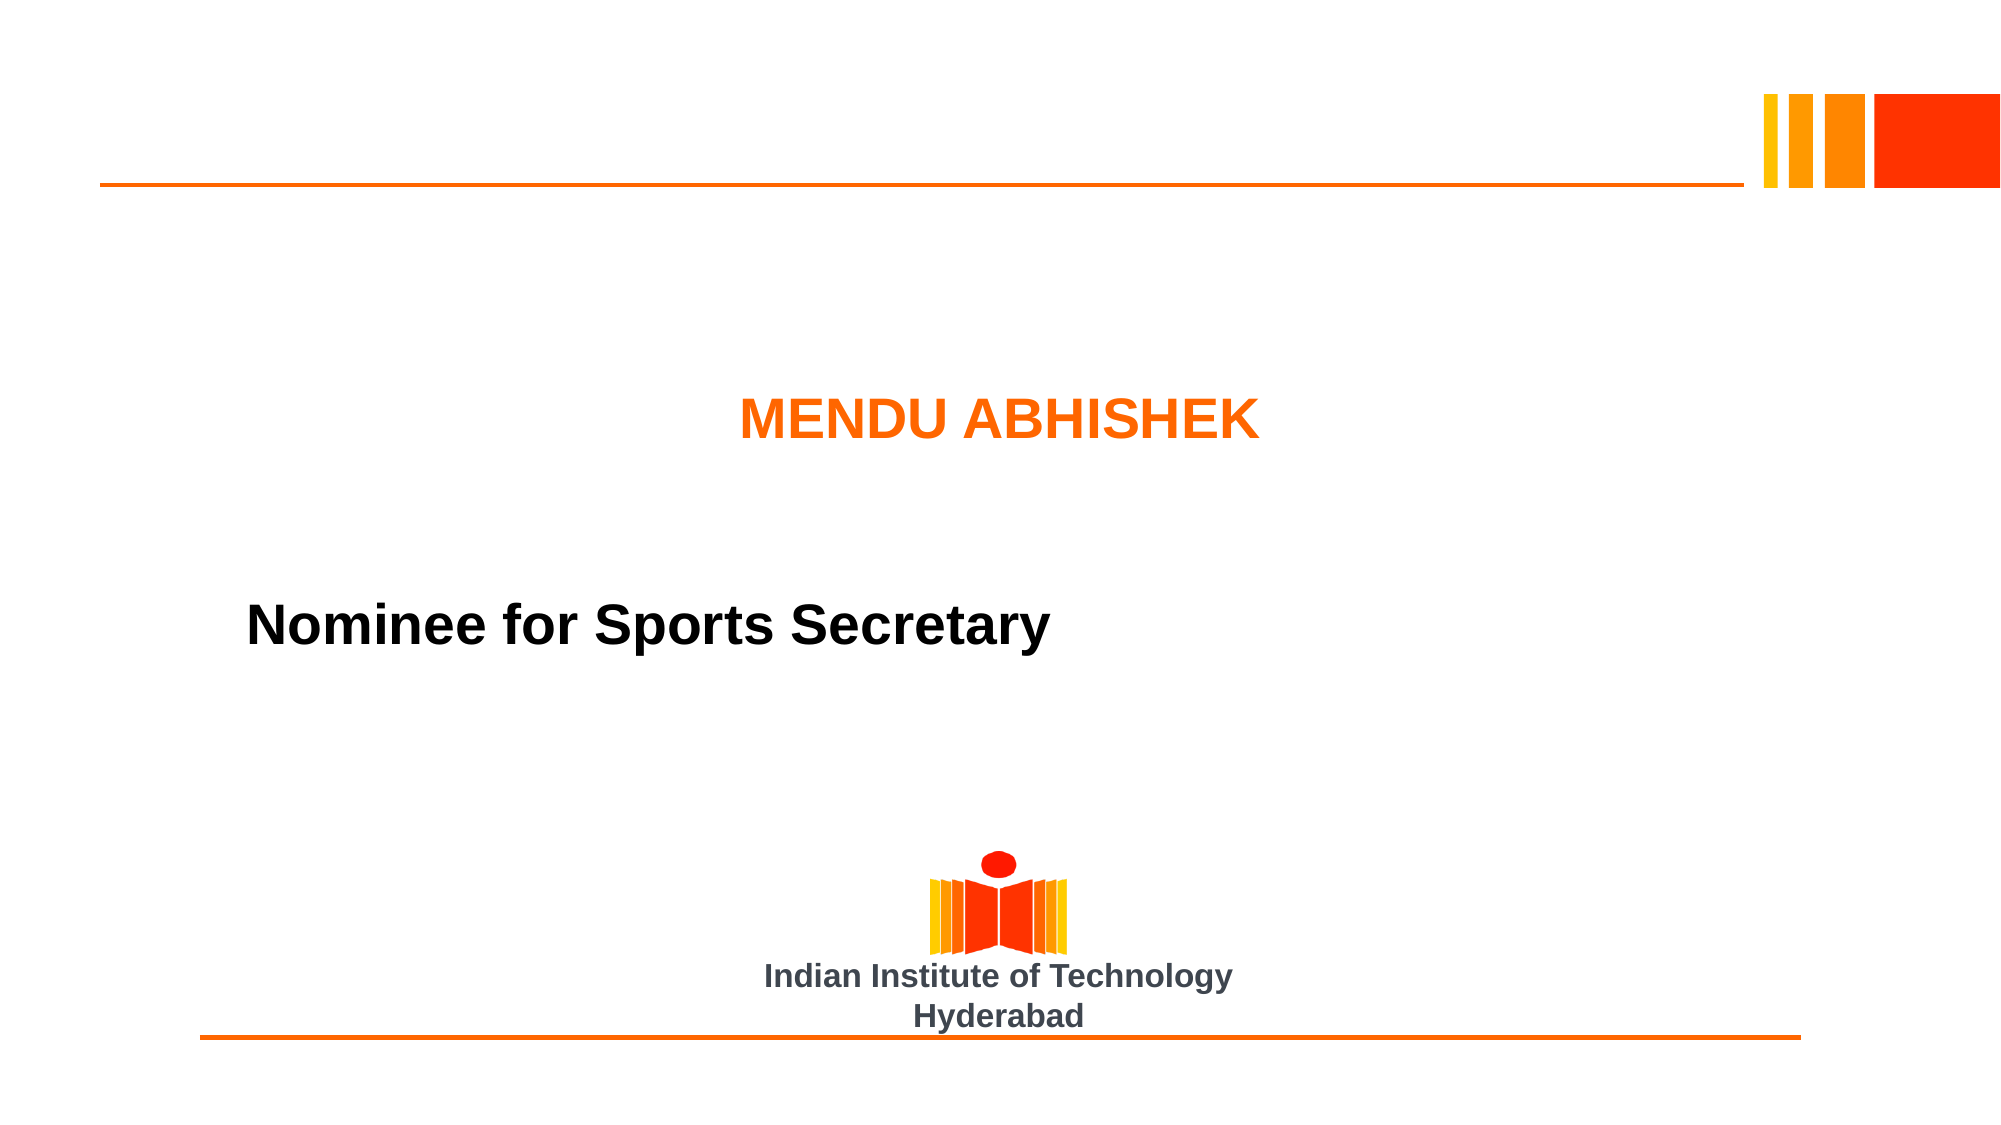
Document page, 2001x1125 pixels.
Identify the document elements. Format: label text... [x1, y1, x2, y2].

picture [930, 851, 1067, 957]
title MENDU ABHISHEK Nominee for Sports Secretary [200, 237, 1800, 664]
